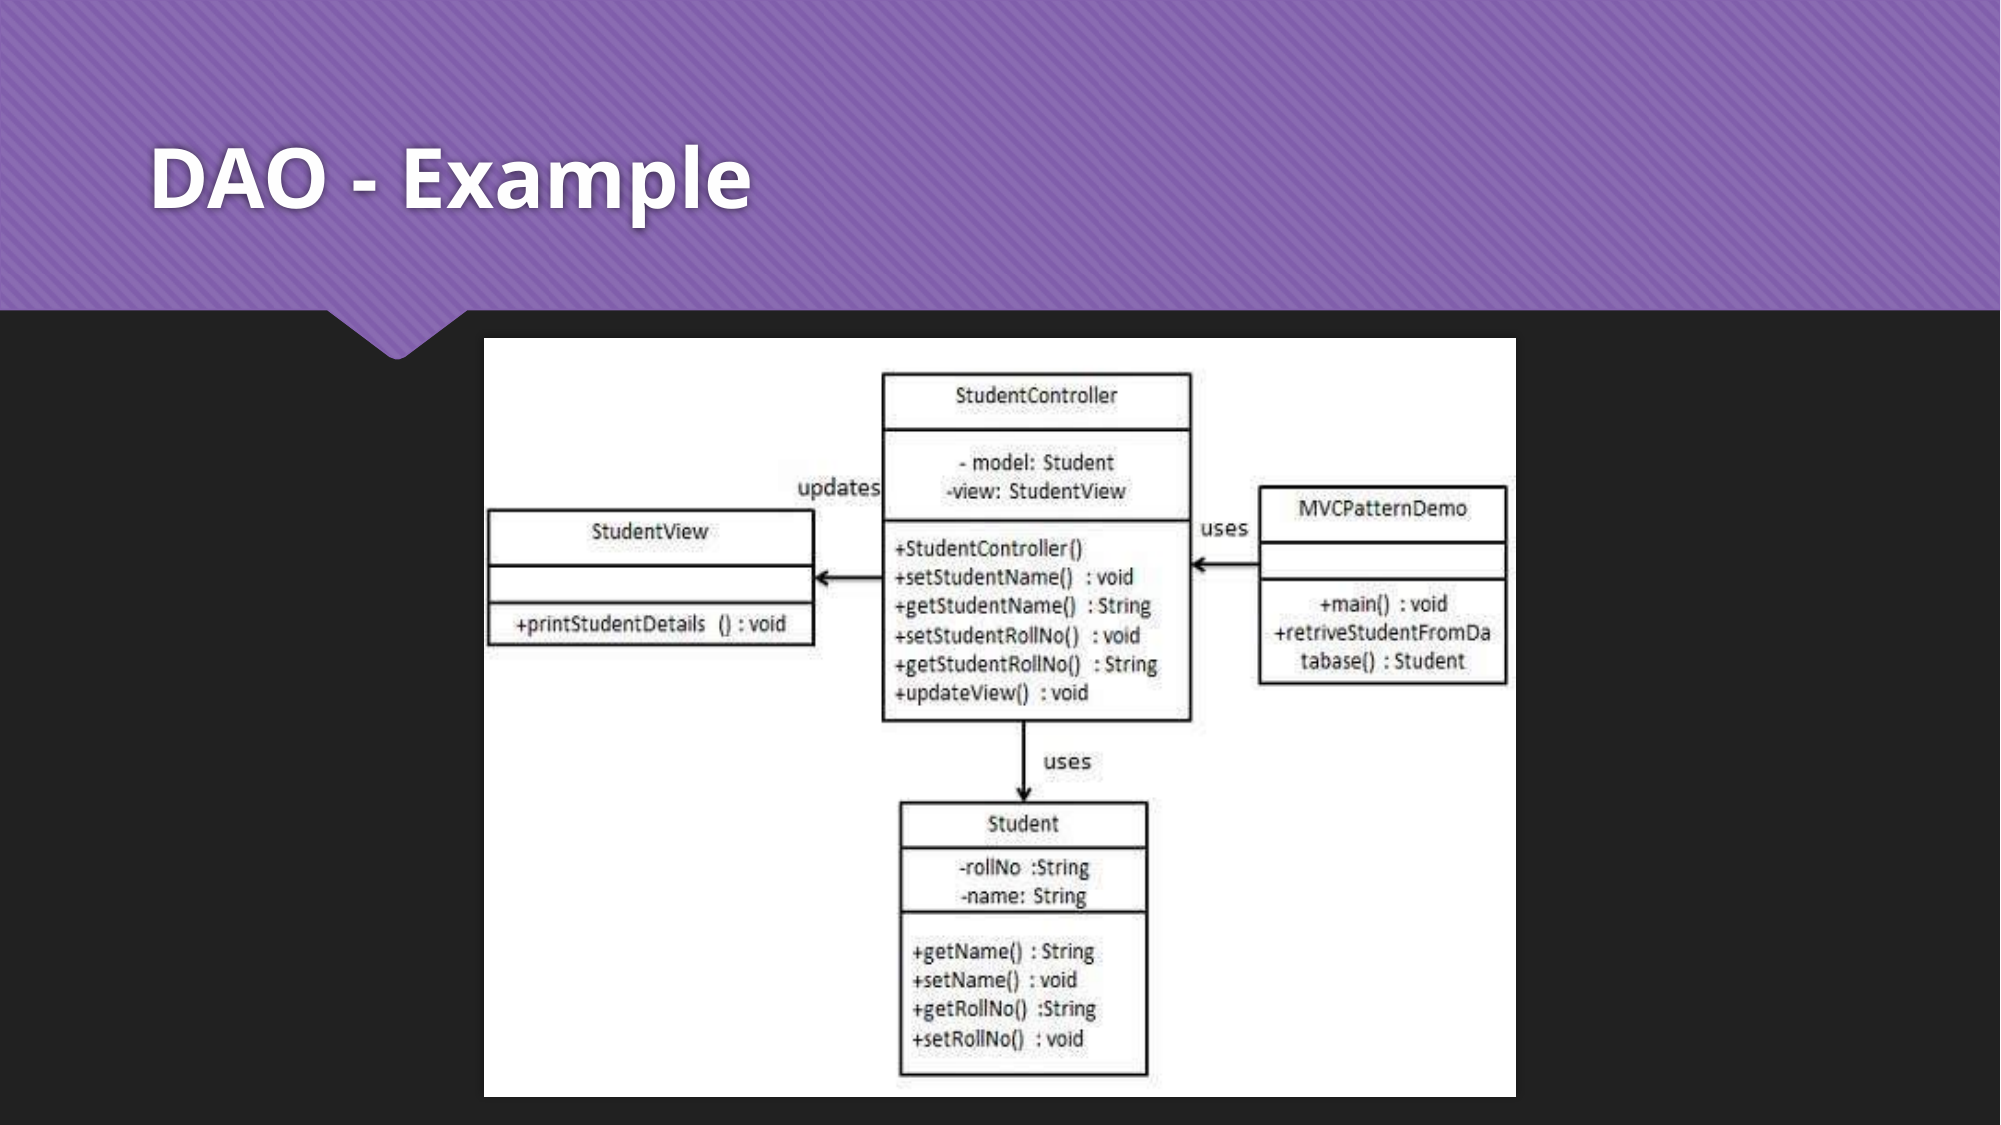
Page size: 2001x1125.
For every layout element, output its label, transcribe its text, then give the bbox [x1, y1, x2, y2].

title DAO - Example [132, 73, 1868, 233]
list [483, 337, 1516, 1097]
